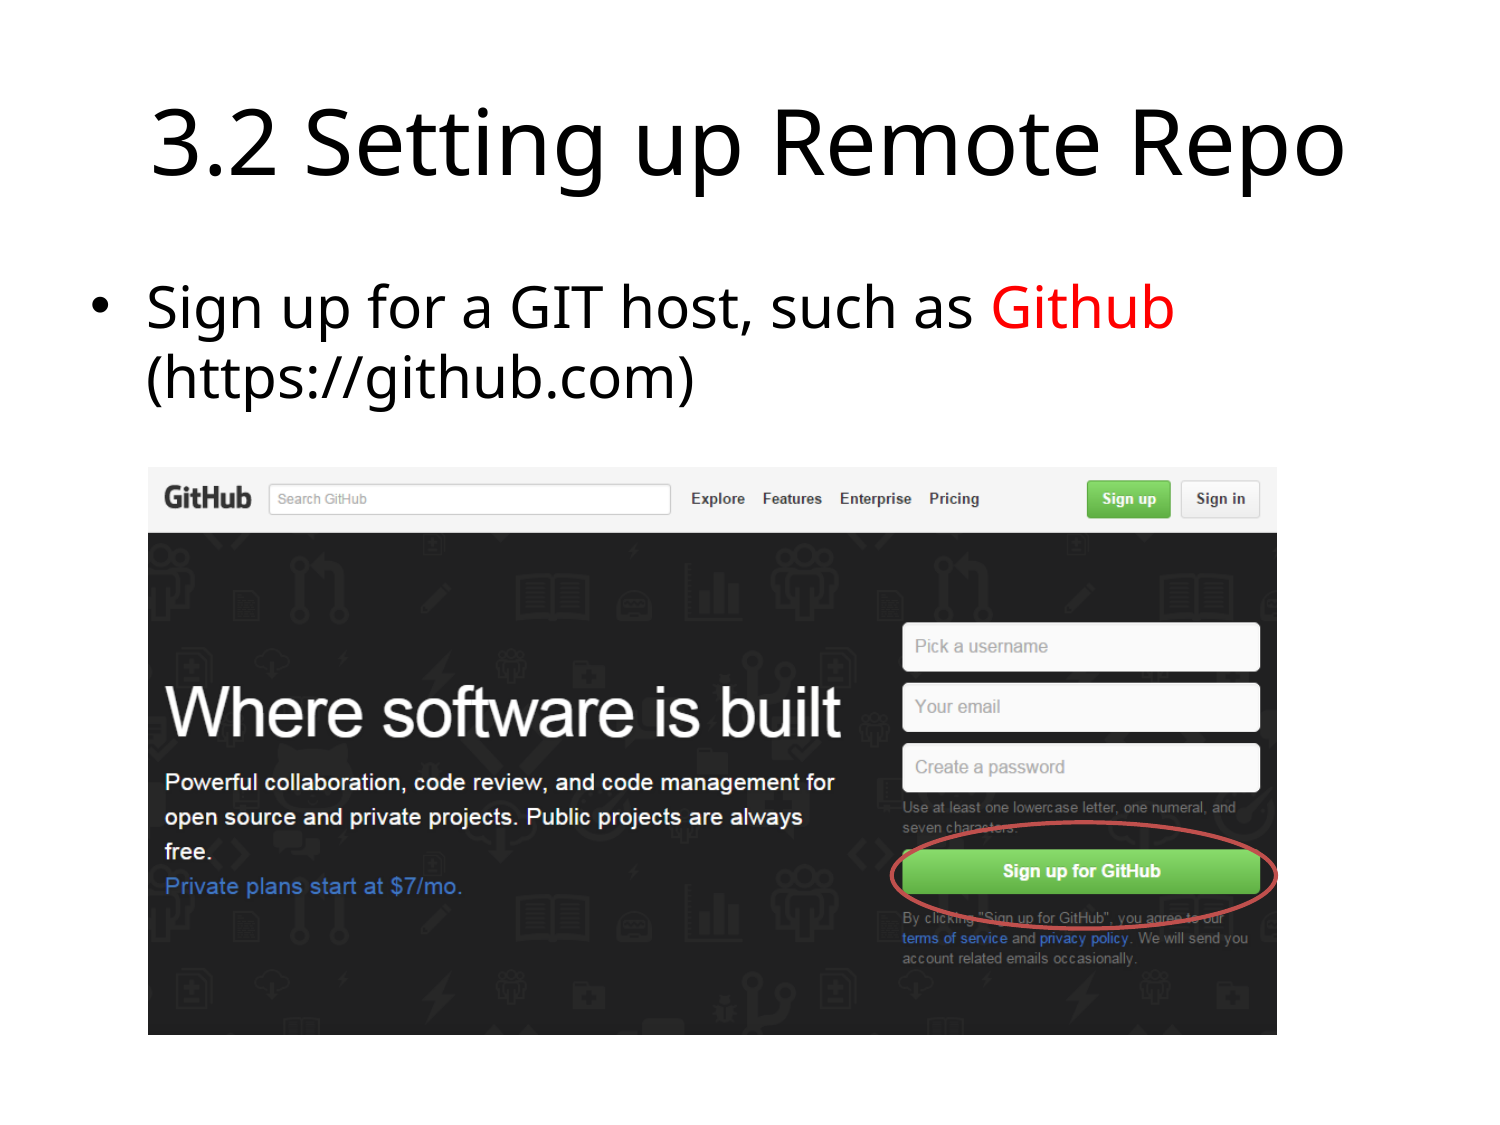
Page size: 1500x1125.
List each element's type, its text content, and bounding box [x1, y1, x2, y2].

list Sign up for a GIT host, such as Github (https://github.com) [75, 262, 1425, 1005]
picture [148, 467, 1277, 1036]
title 3.2 Setting up Remote Repo [75, 45, 1425, 233]
